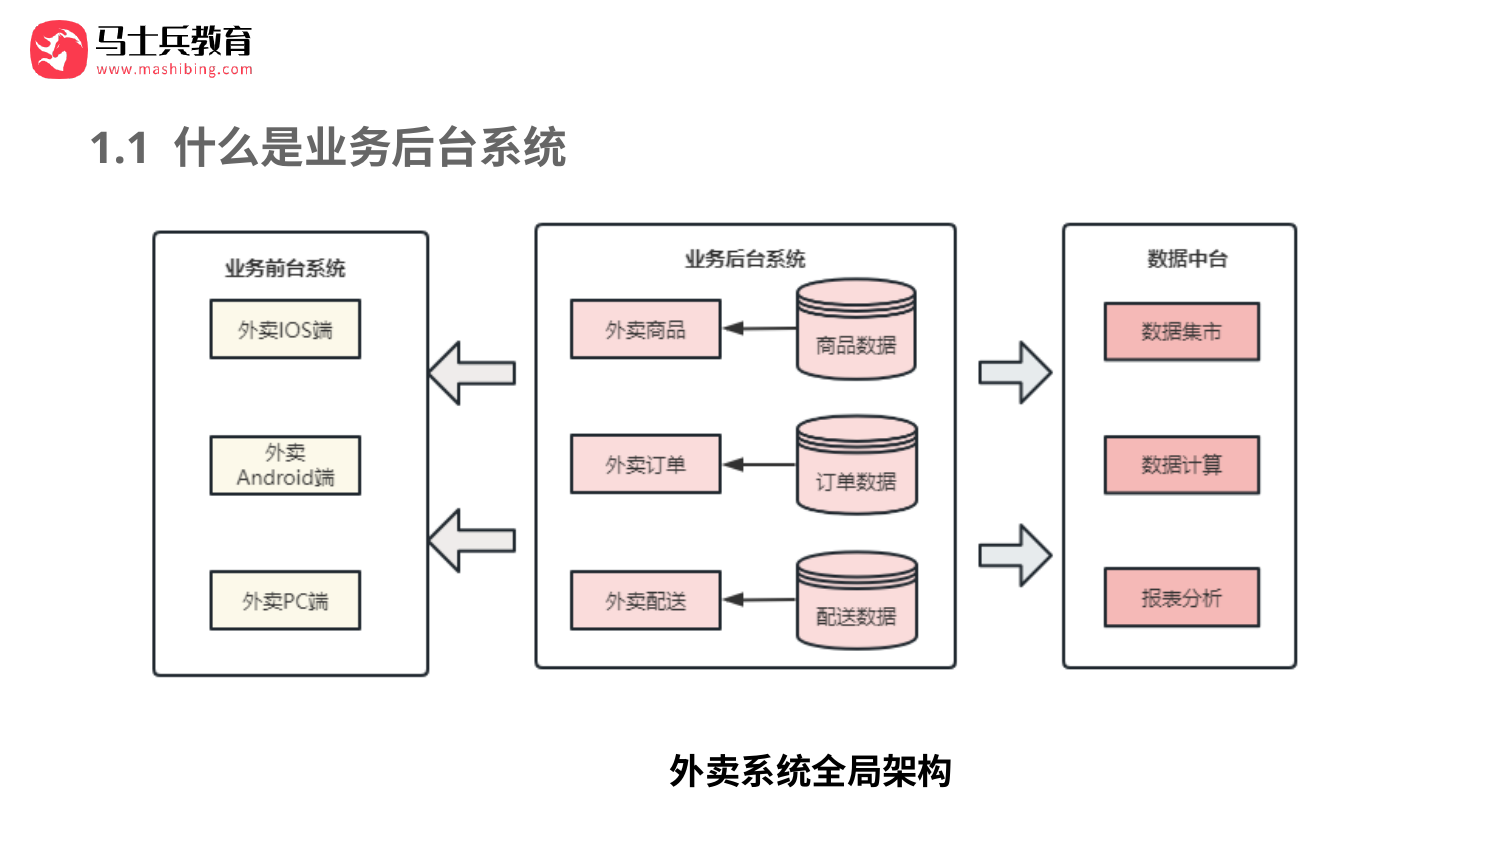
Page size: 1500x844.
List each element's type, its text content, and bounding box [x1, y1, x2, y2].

text_box 外卖系统全局架构 [654, 730, 988, 810]
picture [30, 20, 252, 79]
picture [117, 189, 1330, 699]
text_box 1.1 什么是业务后台系统 [30, 109, 625, 190]
